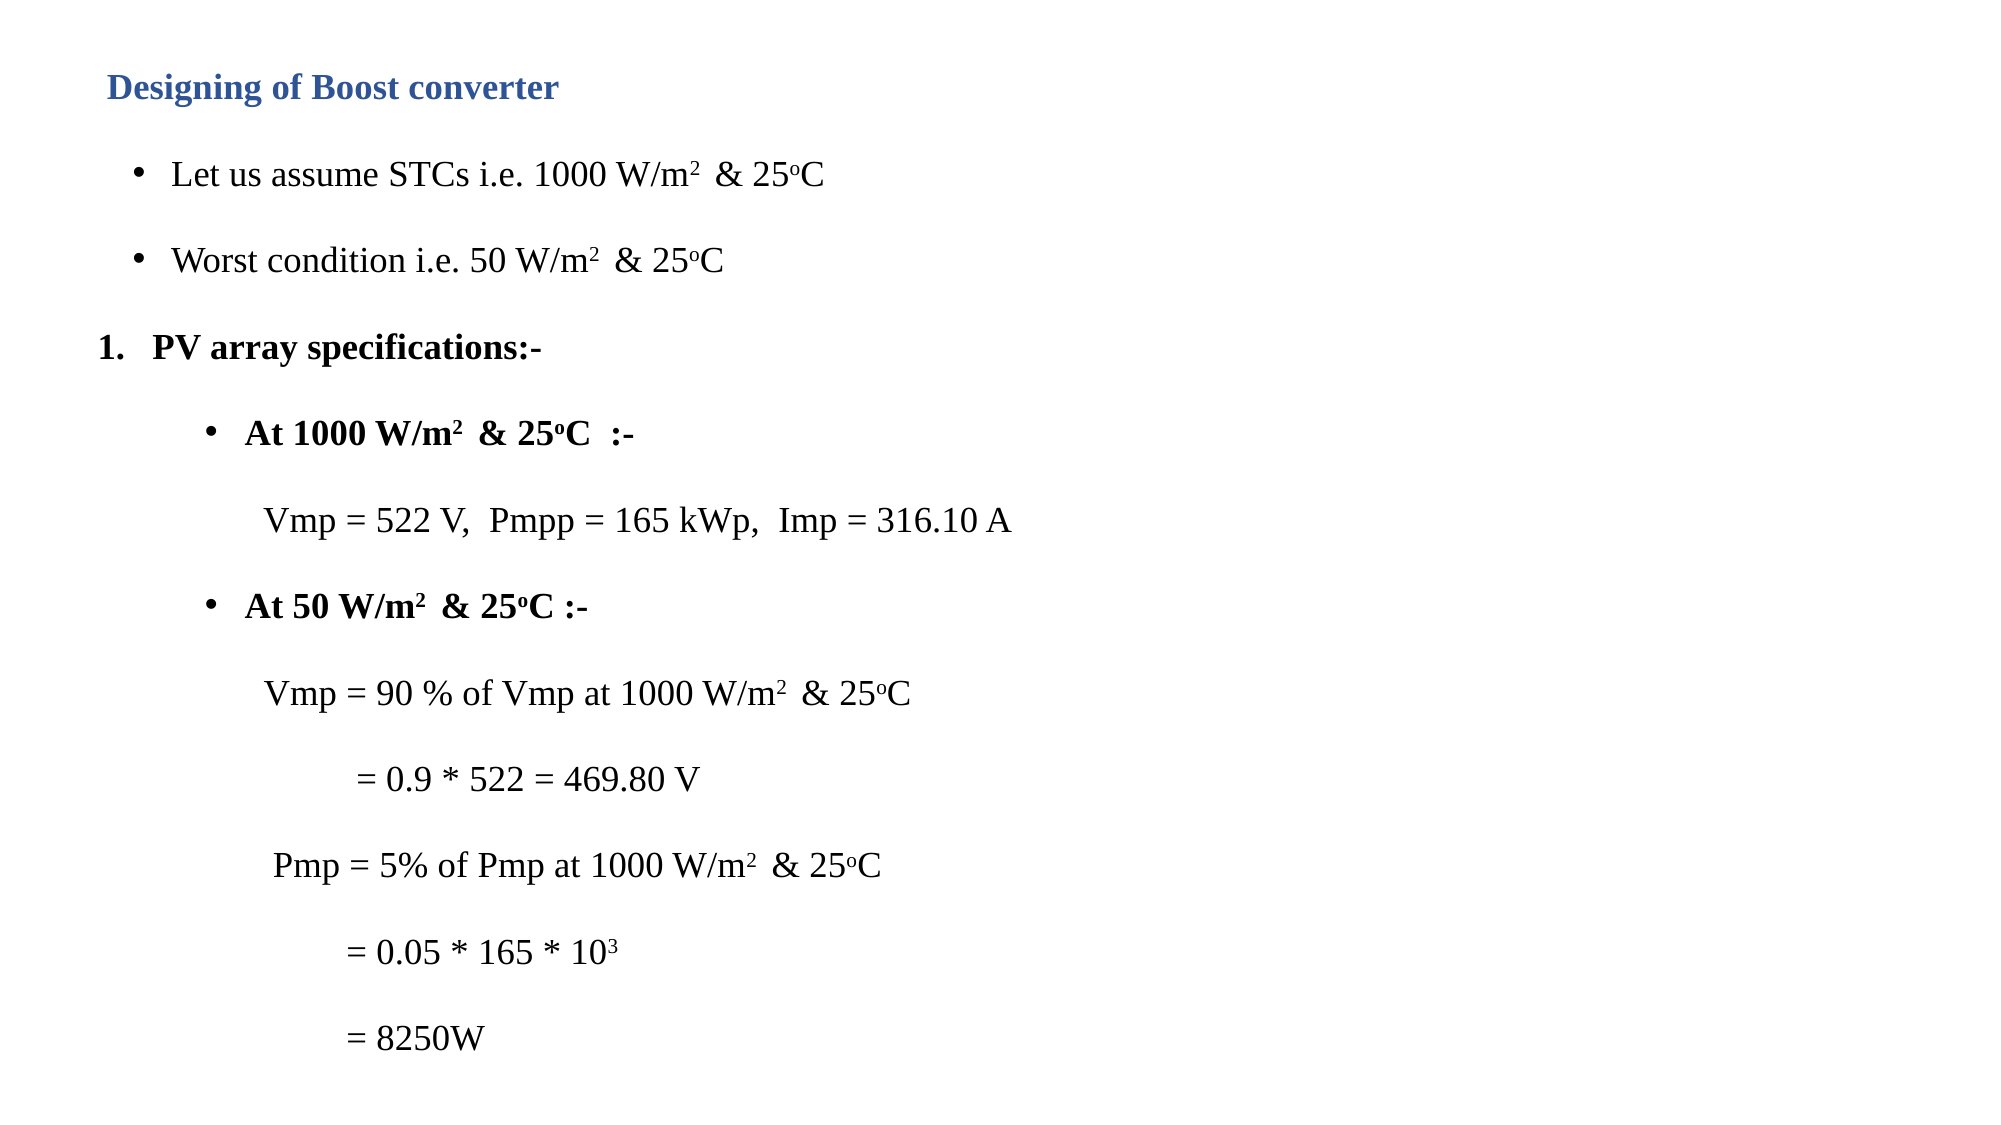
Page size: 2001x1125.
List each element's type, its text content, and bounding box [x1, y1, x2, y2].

list Designing of Boost converter Let us assume STCs i.e. 1000 W/m2 & 25oC Worst condition i.e. 50 W/m2 & 25oC PV array specifications:- At 1000 W/m2 & 25oC :- Vmp = 522 V, Pmpp = 165 kWp, Imp = 316.10 A At 50 W/m2 & 25oC :- Vmp = 90 % of Vmp at 1000 W/m2 & 25oC = 0.9 * 522 = 469.80 V Pmp = 5% of Pmp at 1000 W/m2 & 25oC = 0.05 * 165 * 103 = 8250W [82, 60, 1955, 1073]
